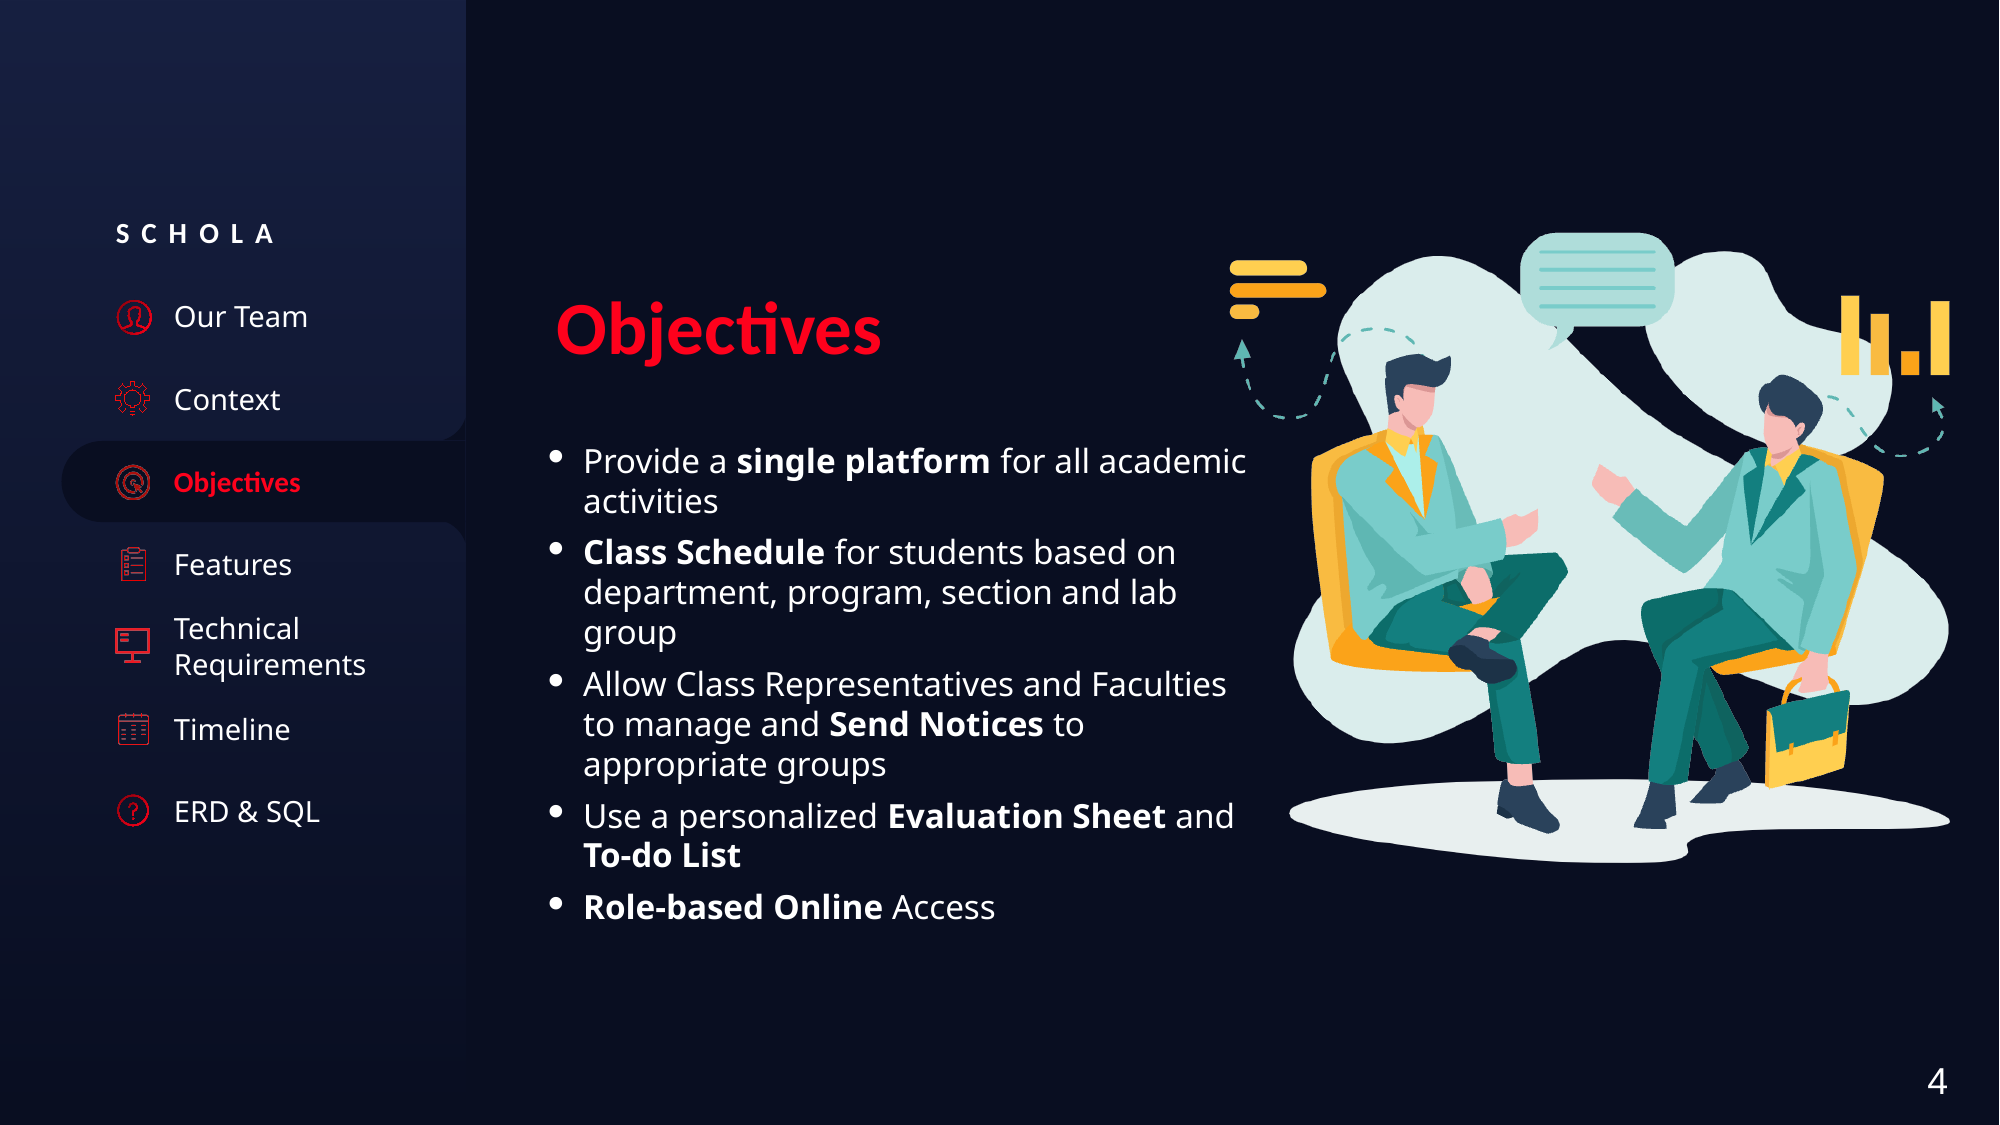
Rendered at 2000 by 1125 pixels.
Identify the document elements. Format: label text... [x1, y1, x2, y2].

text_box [115, 627, 463, 664]
picture [1229, 232, 1950, 863]
text_box 4 [1912, 1049, 1950, 1107]
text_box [116, 298, 463, 335]
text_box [61, 417, 466, 544]
text_box Provide a single platform for all academic activities Class Schedule for students based on department, program, section and lab group Allow Class Representatives and Faculties to manage and Send Notices to appropriate groups Use a personalized Evaluation Sheet and To-do List Role-based Online Access [547, 439, 1264, 927]
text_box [117, 792, 463, 829]
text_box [121, 545, 463, 581]
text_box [115, 463, 463, 500]
text_box Objectives [556, 279, 1224, 370]
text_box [115, 380, 463, 417]
text_box [0, 0, 468, 1125]
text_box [118, 710, 463, 746]
text_box SCHOLA [115, 214, 462, 249]
